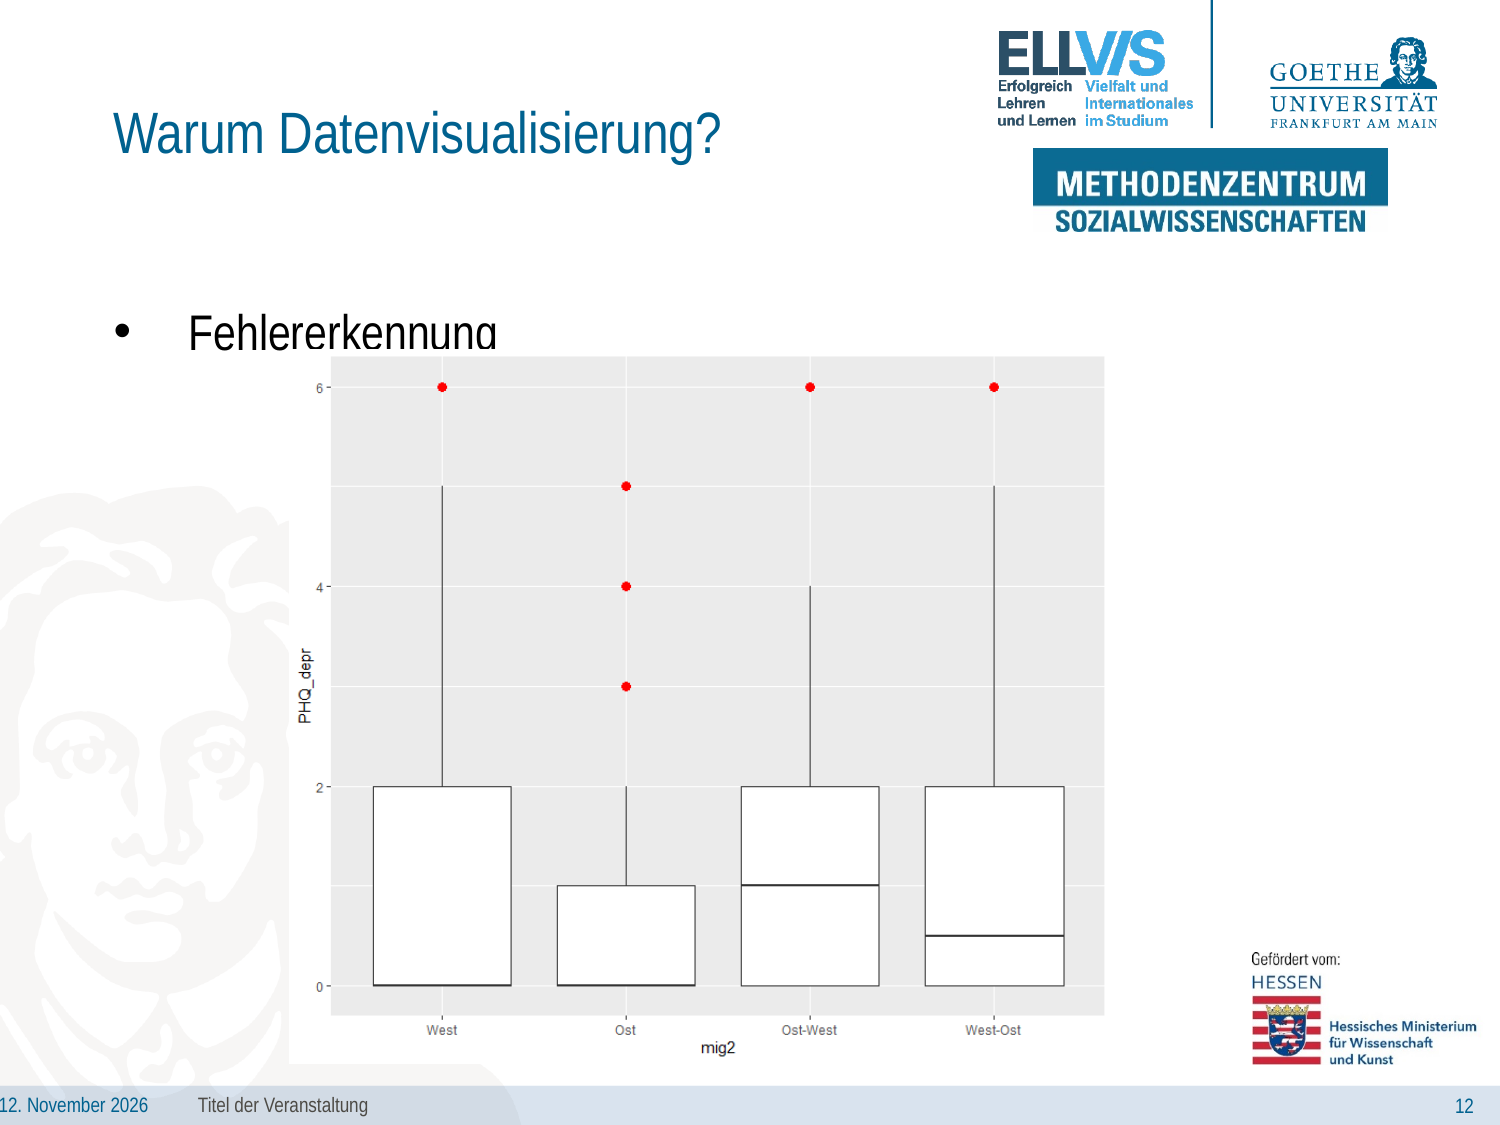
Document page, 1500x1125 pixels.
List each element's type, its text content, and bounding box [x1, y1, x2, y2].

slide_number 12 [1417, 1092, 1475, 1122]
picture [0, 0, 1500, 1125]
title Warum Datenvisualisierung? [98, 30, 998, 173]
footer Titel der Veranstaltung [183, 1091, 1341, 1120]
list Fehlererkennung [98, 196, 1436, 1004]
